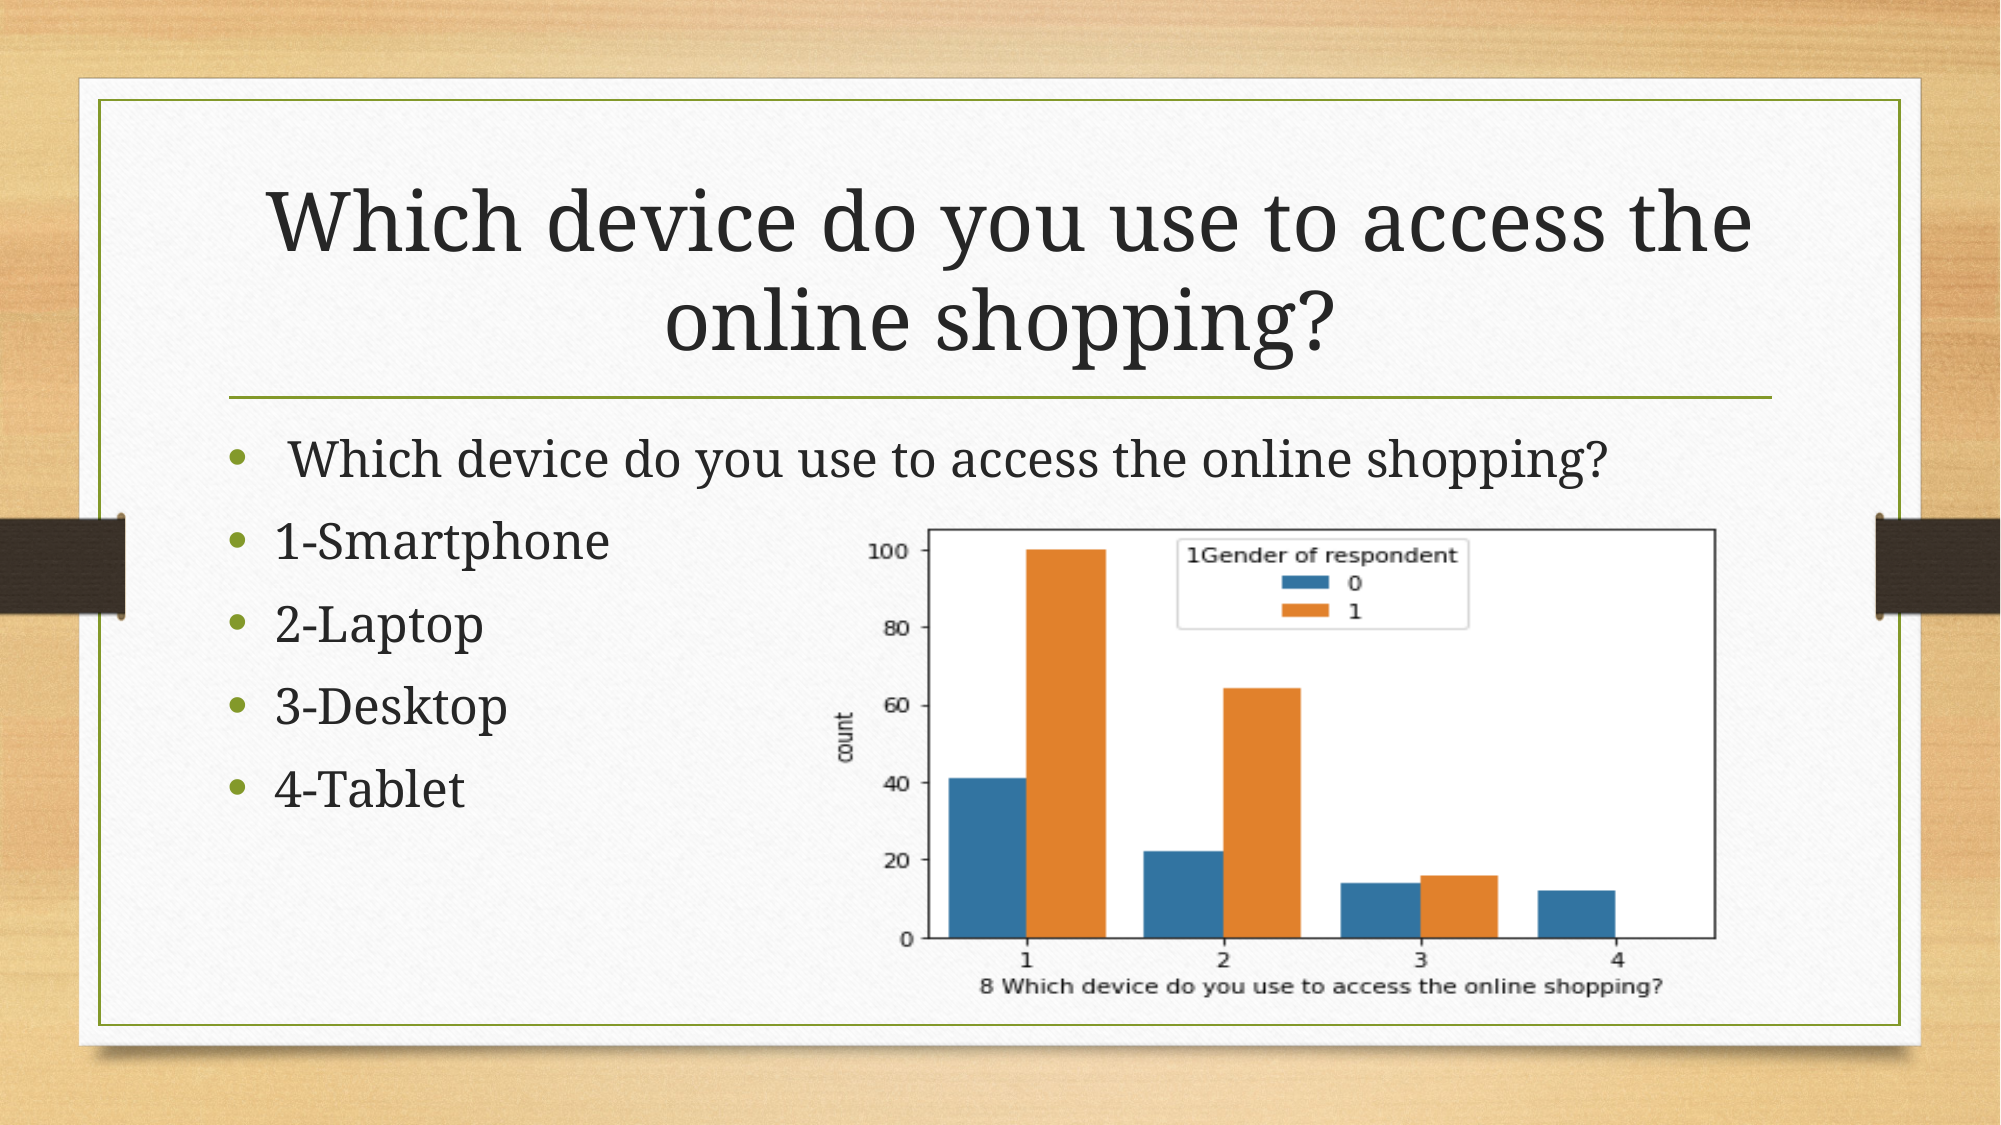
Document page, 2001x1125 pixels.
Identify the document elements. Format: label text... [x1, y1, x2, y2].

title Which device do you use to access the online shopping? [212, 161, 1788, 375]
list Which device do you use to access the online shopping? 1-Smartphone 2-Laptop 3-Desktop 4-Tablet [212, 419, 1788, 964]
picture [0, 0, 2001, 1125]
